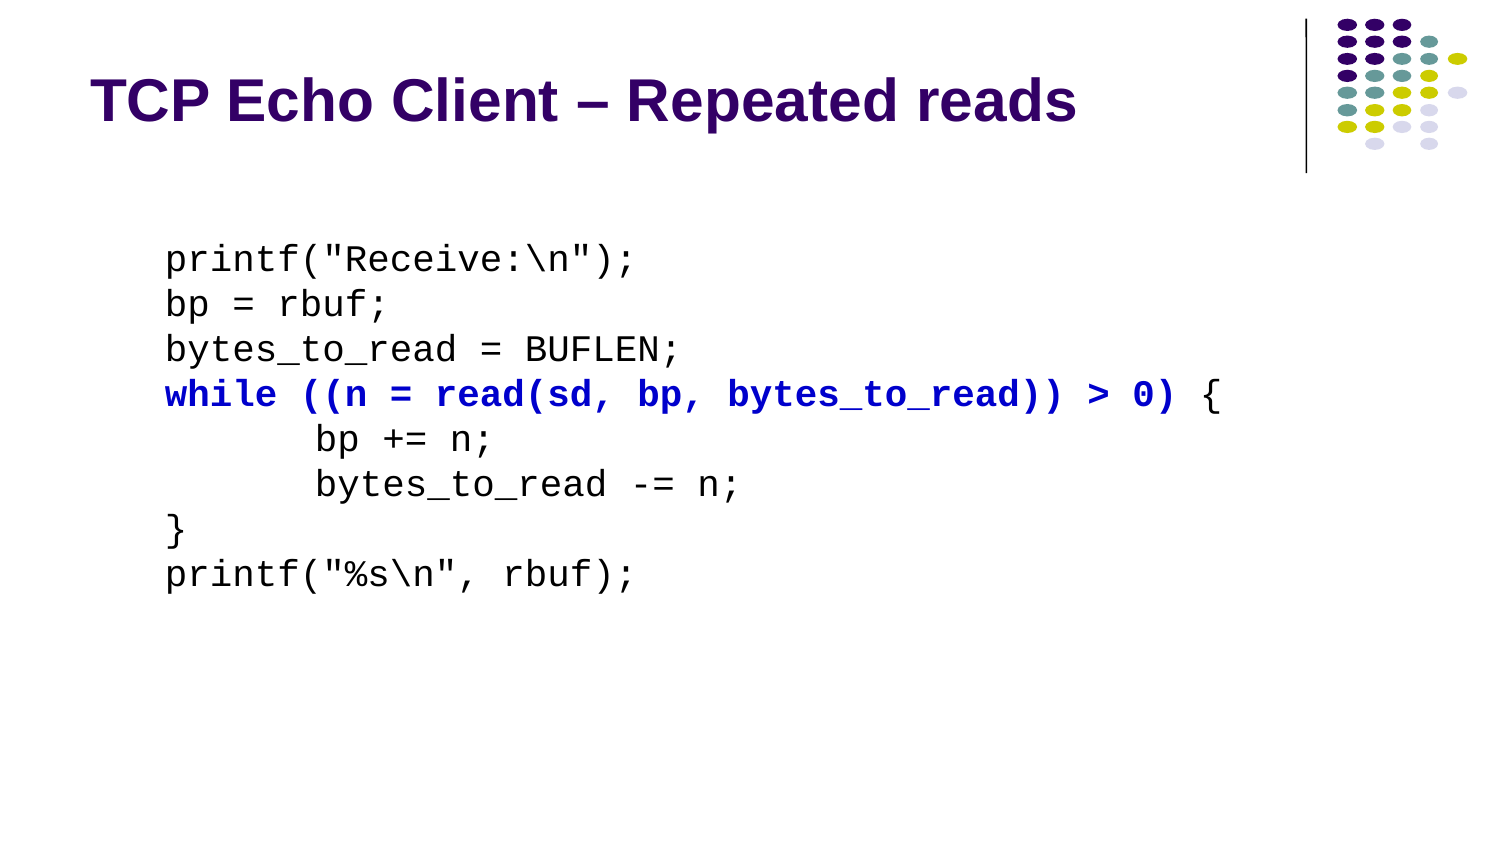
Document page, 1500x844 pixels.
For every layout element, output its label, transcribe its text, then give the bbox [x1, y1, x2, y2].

text_box printf("Receive:\n"); bp = rbuf; bytes_to_read = BUFLEN; while ((n = read(sd, bp, bytes_to_read)) > 0) { bp += n; bytes_to_read -= n; } printf("%s\n", rbuf); [75, 226, 1411, 601]
title TCP Echo Client – Repeated reads [75, 15, 1313, 141]
